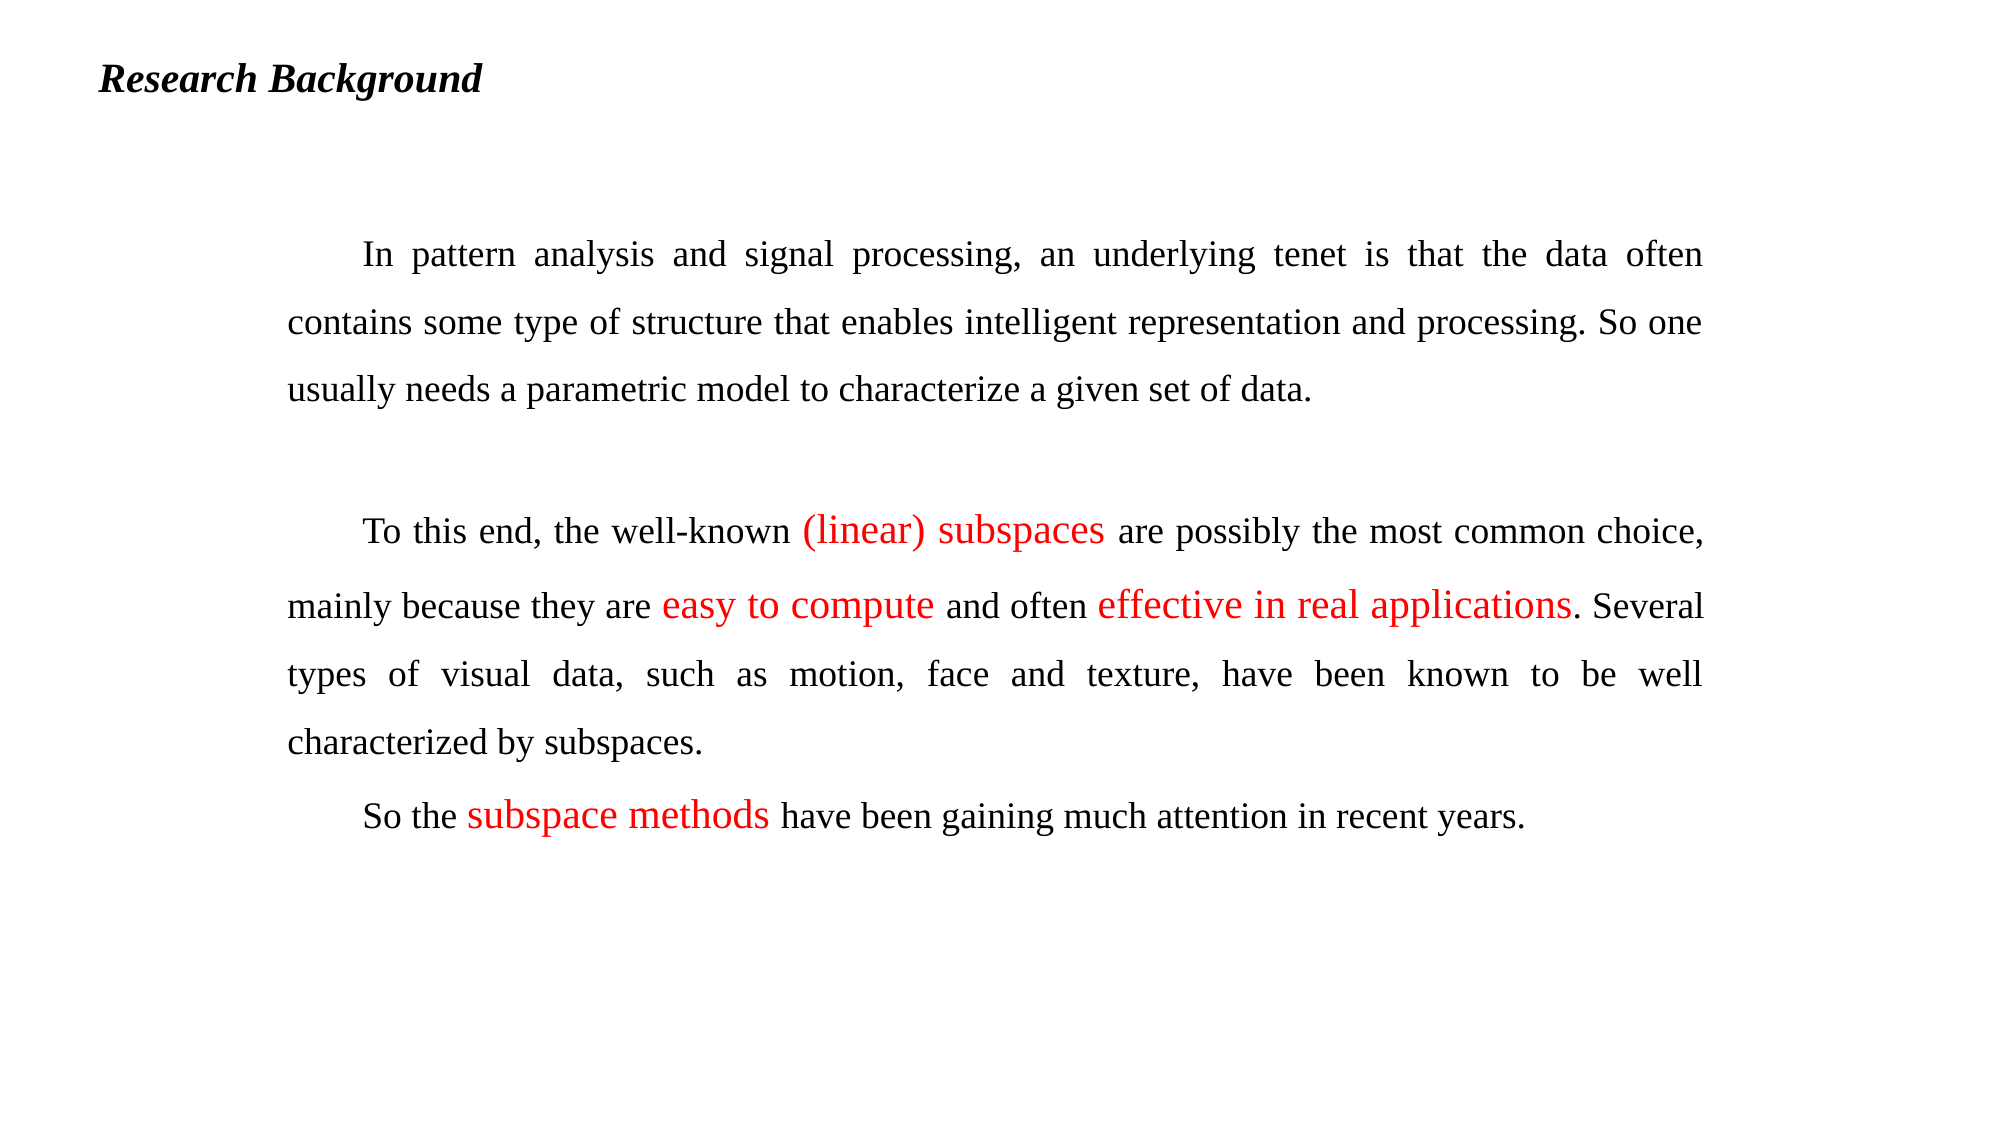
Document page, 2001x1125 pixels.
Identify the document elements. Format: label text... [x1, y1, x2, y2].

text_box In pattern analysis and signal processing, an underlying tenet is that the data often contains some type of structure that enables intelligent representation and processing. So one usually needs a parametric model to characterize a given set of data. To this end, the well-known (linear) subspaces are possibly the most common choice, mainly because they are easy to compute and often effective in real applications. Several types of visual data, such as motion, face and texture, have been known to be well characterized by subspaces. So the subspace methods have been gaining much attention in recent years. [272, 199, 1720, 845]
text_box Research Background [83, 43, 498, 108]
